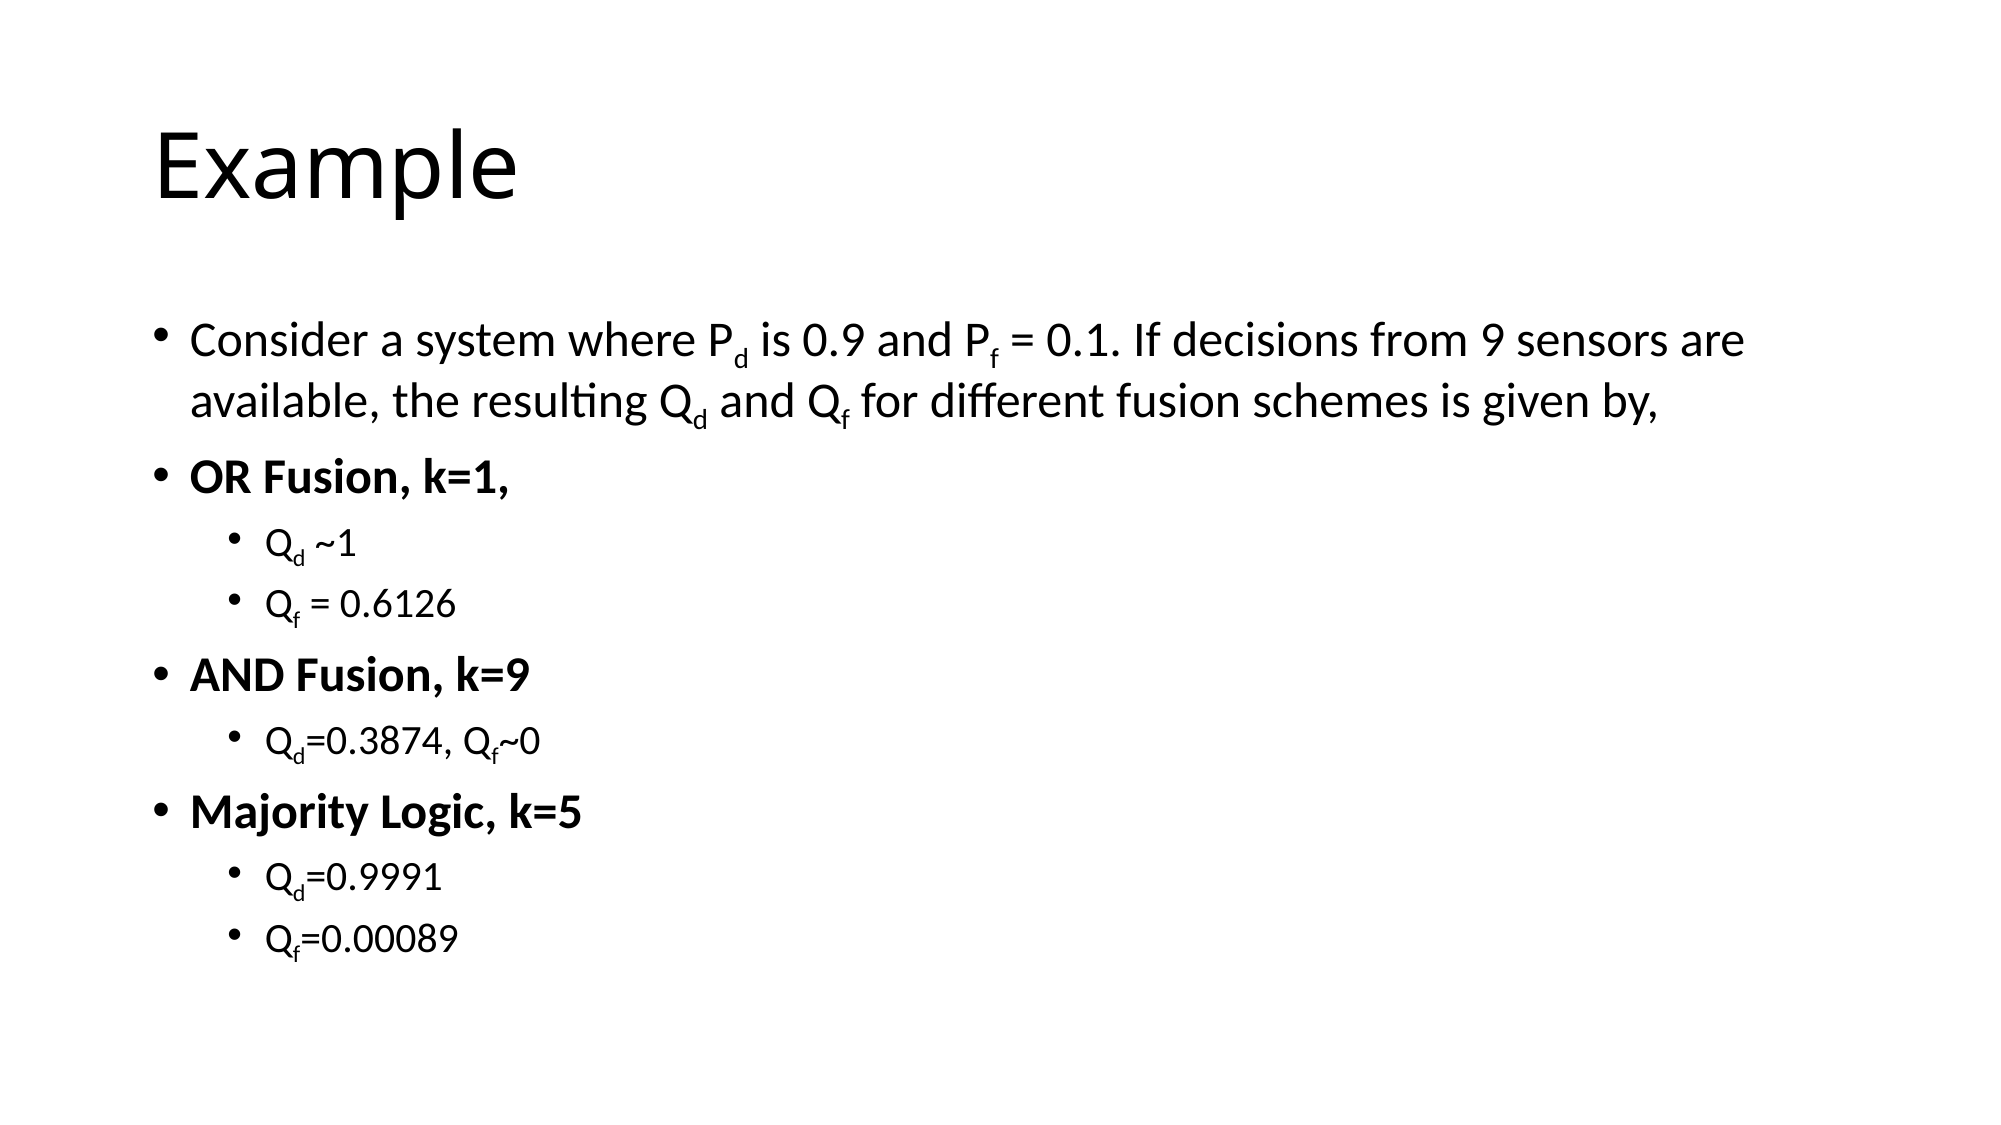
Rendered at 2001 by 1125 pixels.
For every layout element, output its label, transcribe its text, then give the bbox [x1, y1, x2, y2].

title Example [137, 59, 1863, 278]
list Consider a system where Pd is 0.9 and Pf = 0.1. If decisions from 9 sensors are available, the resulting Qd and Qf for different fusion schemes is given by, OR Fusion, k=1, Qd ~1 Qf = 0.6126 AND Fusion, k=9 Qd=0.3874, Qf~0 Majority Logic, k=5 Qd=0.9991 Qf=0.00089 [137, 299, 1863, 1014]
